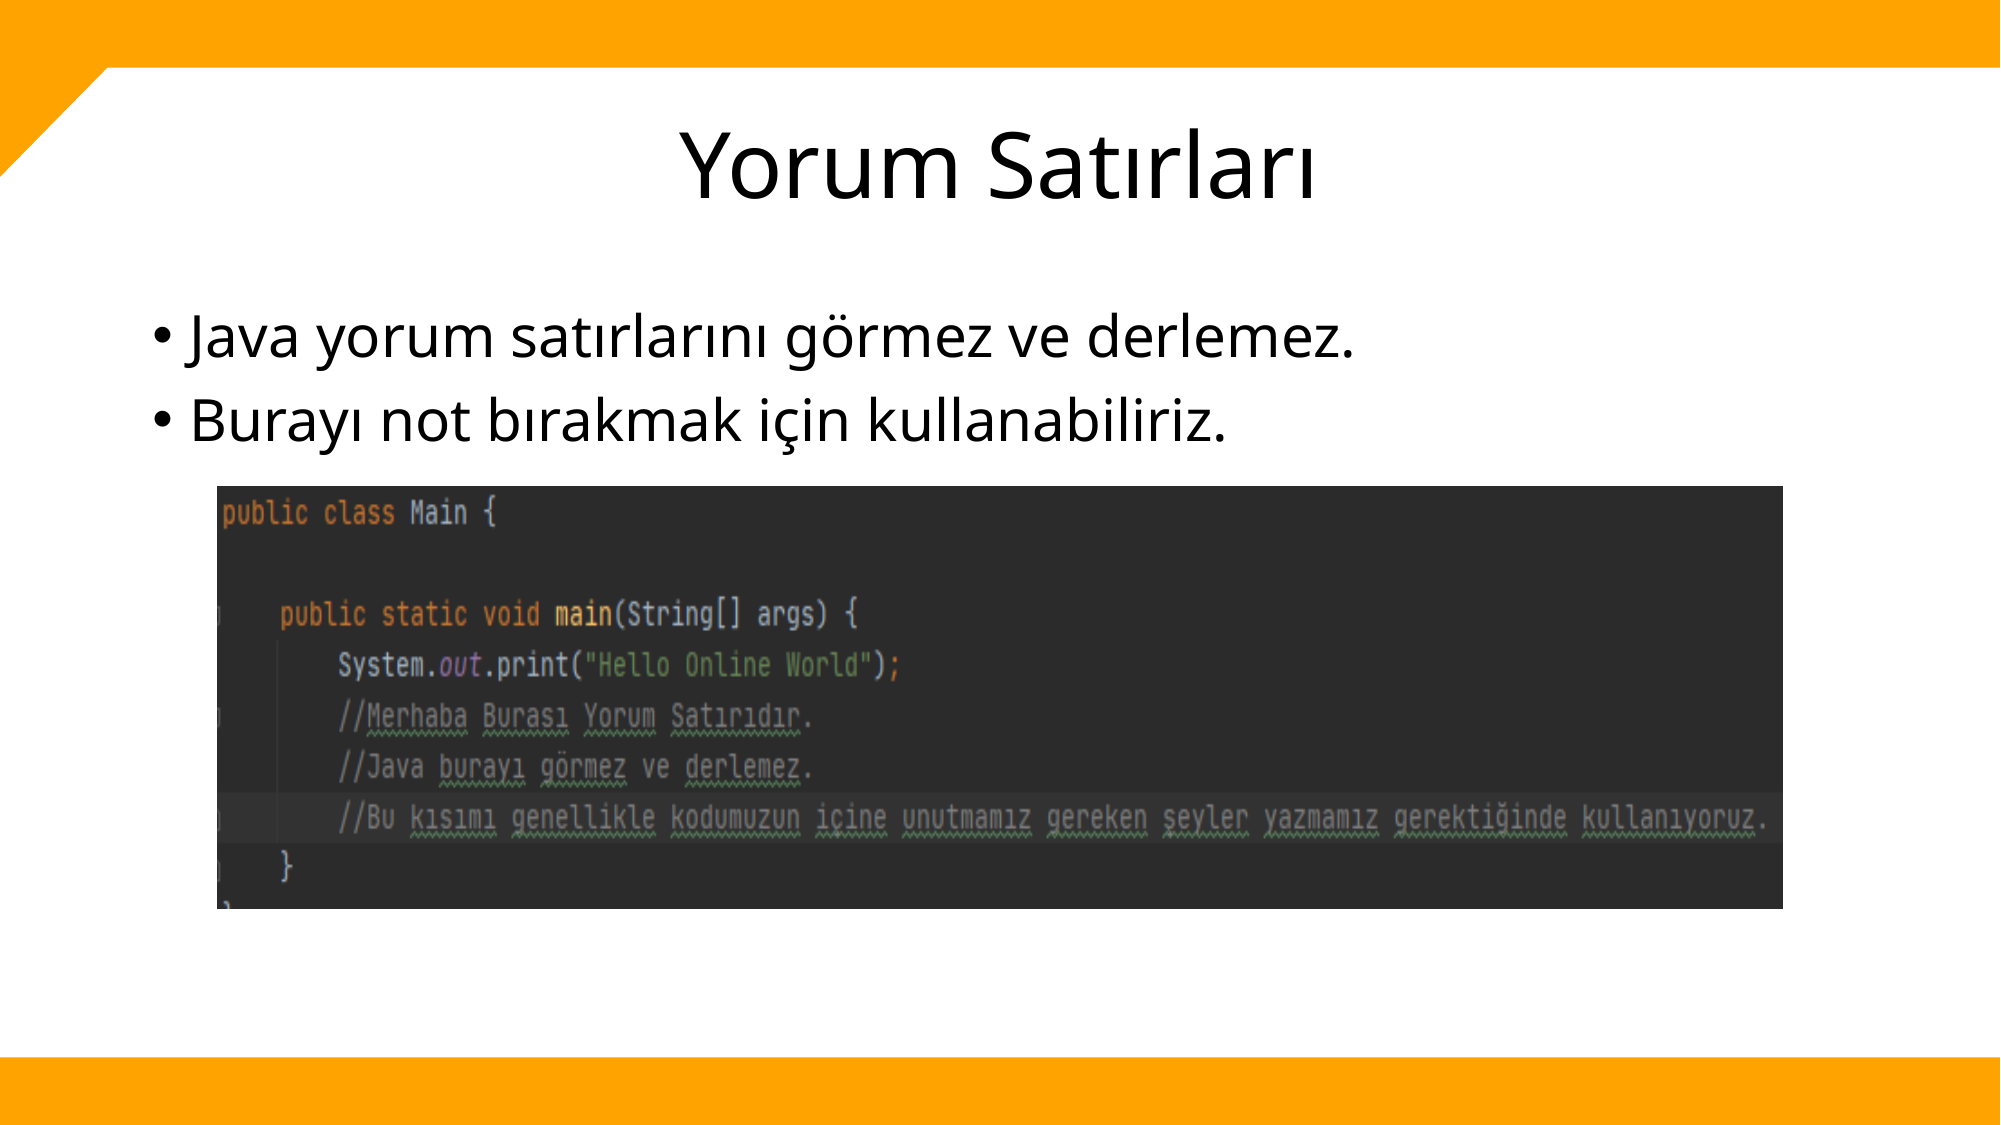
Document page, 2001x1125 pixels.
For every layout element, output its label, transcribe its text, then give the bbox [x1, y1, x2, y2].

list Java yorum satırlarını görmez ve derlemez. Burayı not bırakmak için kullanabiliriz. [137, 299, 1863, 1014]
title Yorum Satırları [137, 69, 1863, 278]
text_box [0, 1056, 2000, 1125]
text_box [0, 0, 176, 179]
picture [217, 486, 1783, 909]
text_box [109, 0, 2000, 69]
